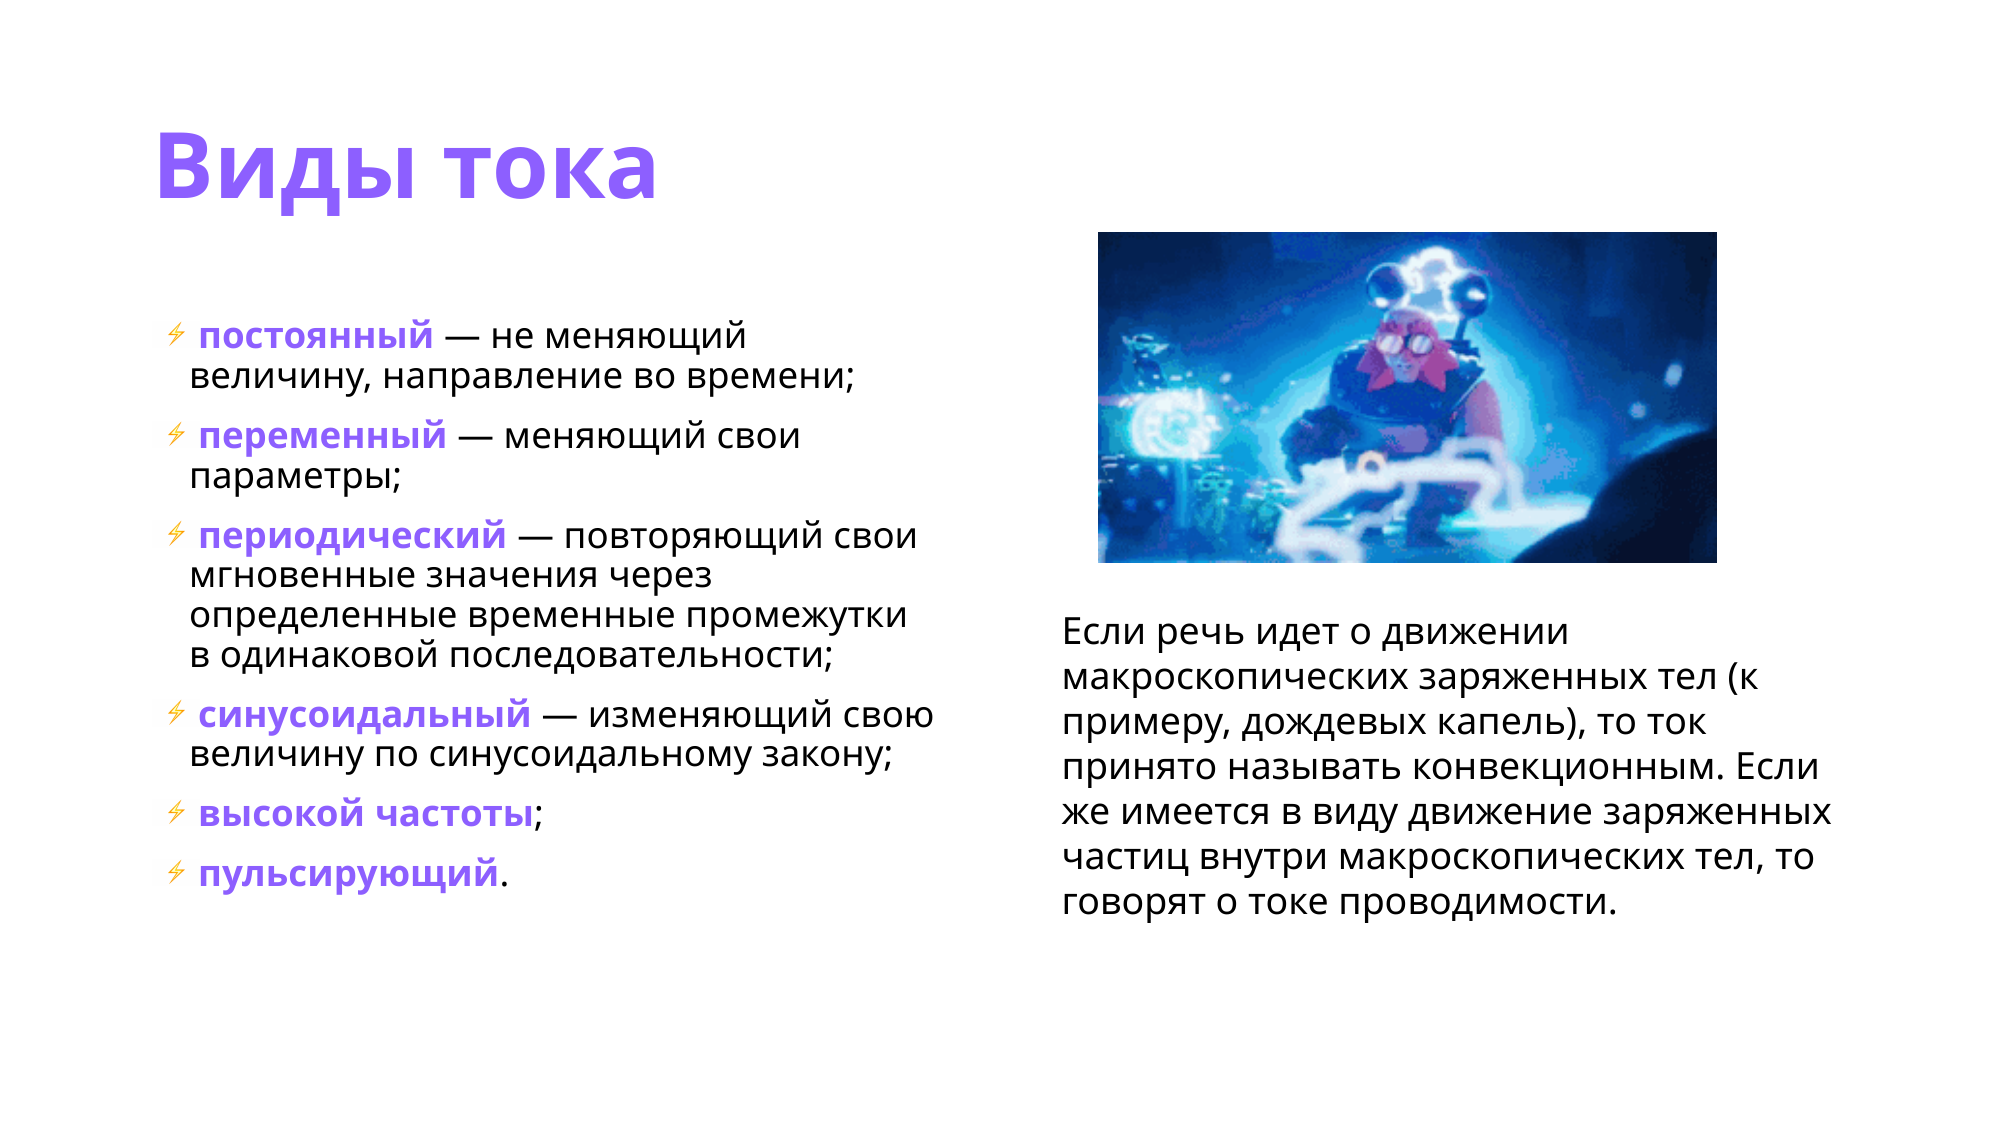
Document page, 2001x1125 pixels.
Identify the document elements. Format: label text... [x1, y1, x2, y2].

picture [152, 421, 179, 448]
list постоянный — не меняющий величину, направление во времени; переменный — меняющий свои параметры; периодический — повторяющий свои мгновенные значения через определенные временные промежутки в одинаковой последовательности; синусоидальный — изменяющий свою величину по синусоидальному закону; высокой частоты; пульсирующий. [137, 309, 953, 933]
picture [1098, 232, 1717, 563]
text_box Если речь идет о движении макроскопических заряженных тел (к примеру, дождевых капель), то ток принято называть конвекционным. Если же имеется в виду движение заряженных частиц внутри макроскопических тел, то говорят о токе проводимости. [1046, 599, 1863, 929]
picture [152, 520, 179, 548]
title Виды тока [137, 59, 1863, 278]
picture [152, 799, 179, 826]
picture [152, 699, 179, 727]
picture [152, 321, 179, 348]
picture [152, 859, 179, 886]
